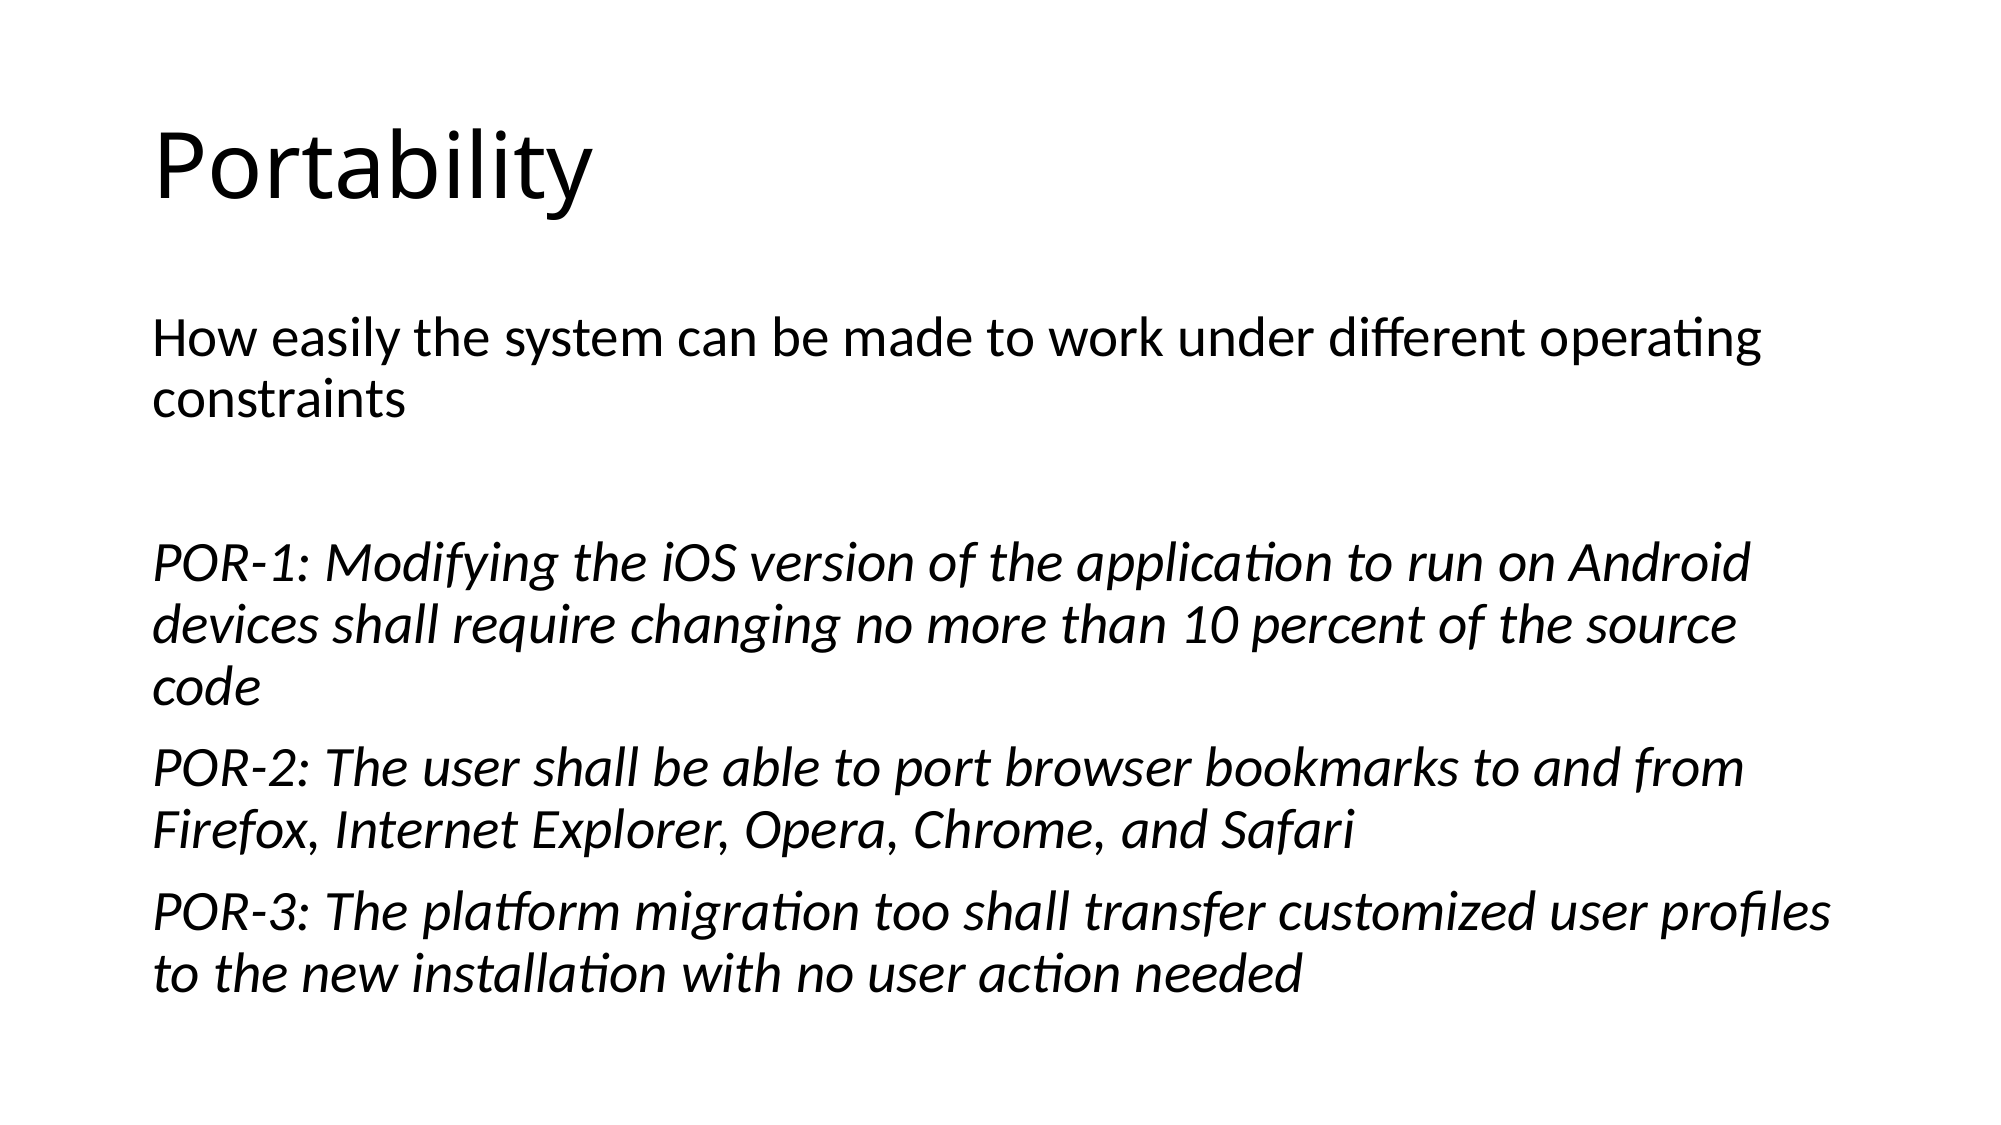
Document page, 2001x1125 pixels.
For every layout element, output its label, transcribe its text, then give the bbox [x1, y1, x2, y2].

title Portability [137, 59, 1863, 278]
list How easily the system can be made to work under different operating constraints POR-1: Modifying the iOS version of the application to run on Android devices shall require changing no more than 10 percent of the source code POR-2: The user shall be able to port browser bookmarks to and from Firefox, Internet Explorer, Opera, Chrome, and Safari POR-3: The platform migration too shall transfer customized user profiles to the new installation with no user action needed [137, 299, 1863, 1014]
